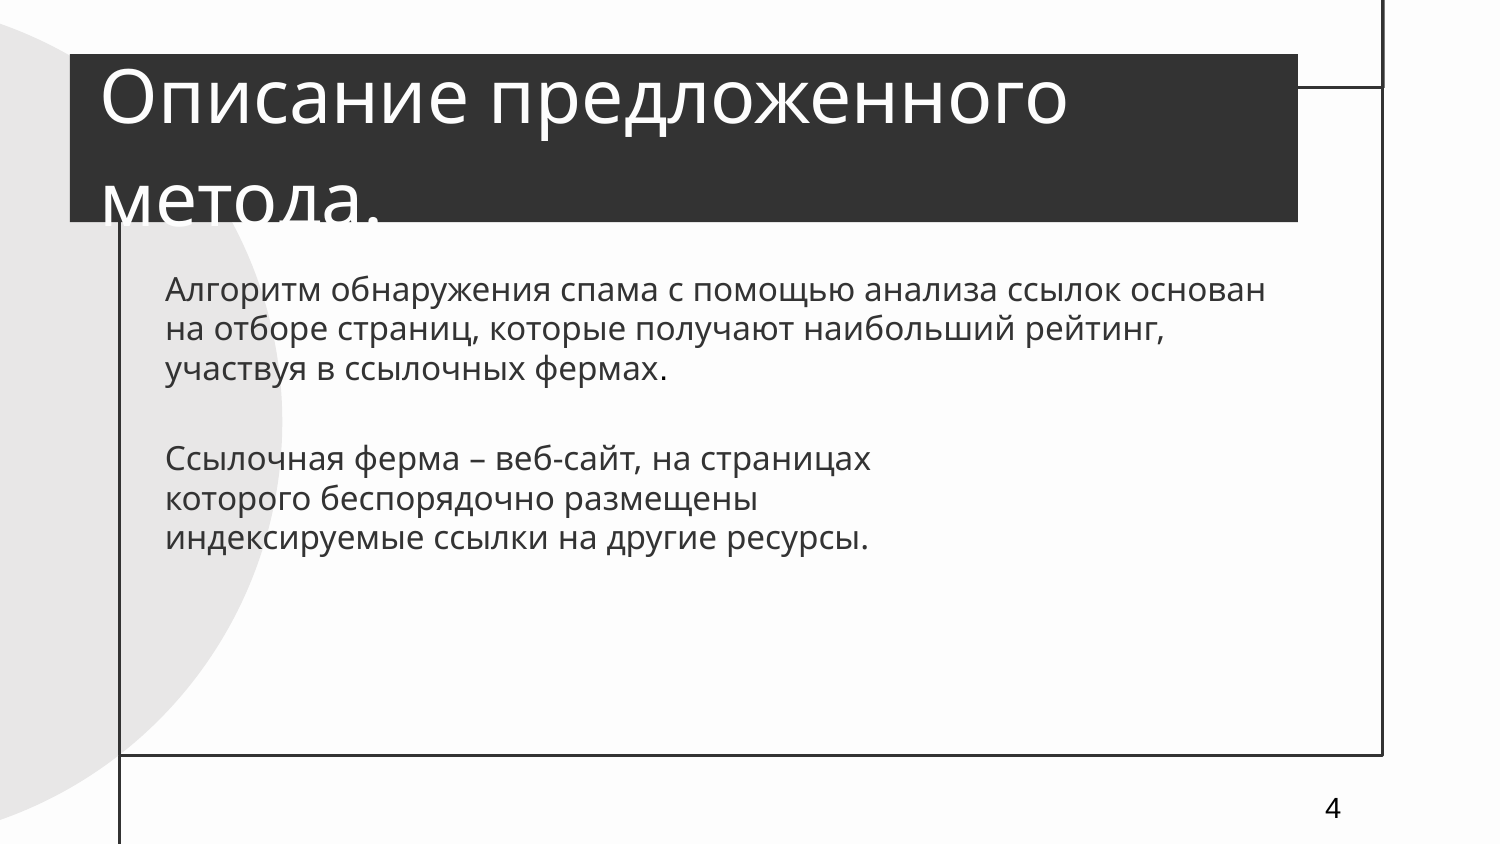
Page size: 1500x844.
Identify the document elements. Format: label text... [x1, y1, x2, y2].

subtitle Алгоритм обнаружения спама с помощью анализа ссылок основан на отборе страниц, которые получают наибольший рейтинг, участвуя в ссылочных фермах. [127, 252, 1298, 542]
title Описание предложенного метода. [69, 54, 1298, 223]
text_box Ссылочная ферма – веб-сайт, на страницах которого беспорядочно размещены индексируемые ссылки на другие ресурсы. [126, 421, 1027, 640]
text_box 4 [1310, 782, 1500, 828]
